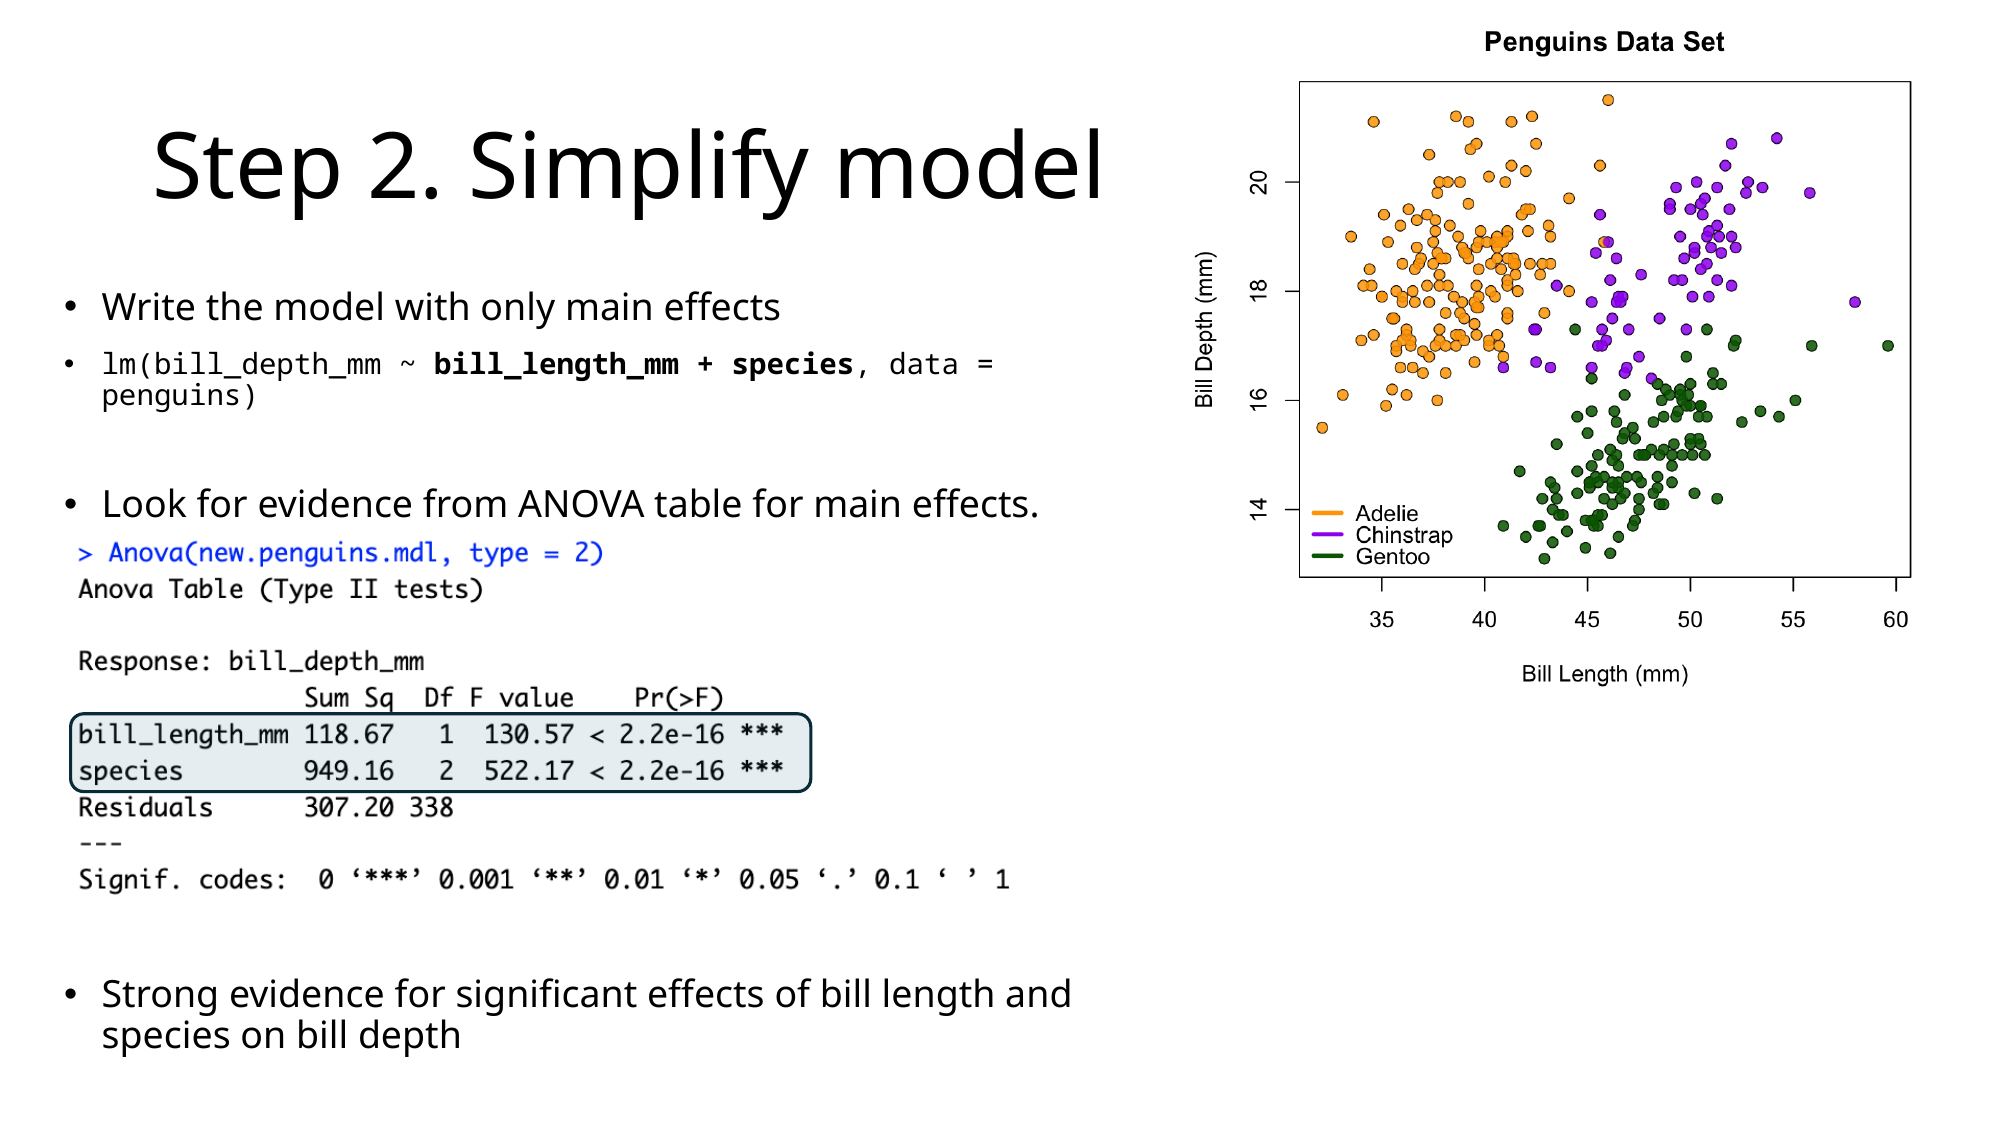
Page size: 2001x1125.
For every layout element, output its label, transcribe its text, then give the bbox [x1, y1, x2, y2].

title Step 2. Simplify model [137, 59, 1162, 278]
picture [70, 527, 1036, 900]
picture [1162, 0, 2000, 715]
list Write the model with only main effects lm(bill_depth_mm ~ bill_length_mm + species, data = penguins) Look for evidence from ANOVA table for main effects. Strong evidence for significant effects of bill length and species on bill depth [49, 280, 1163, 1076]
